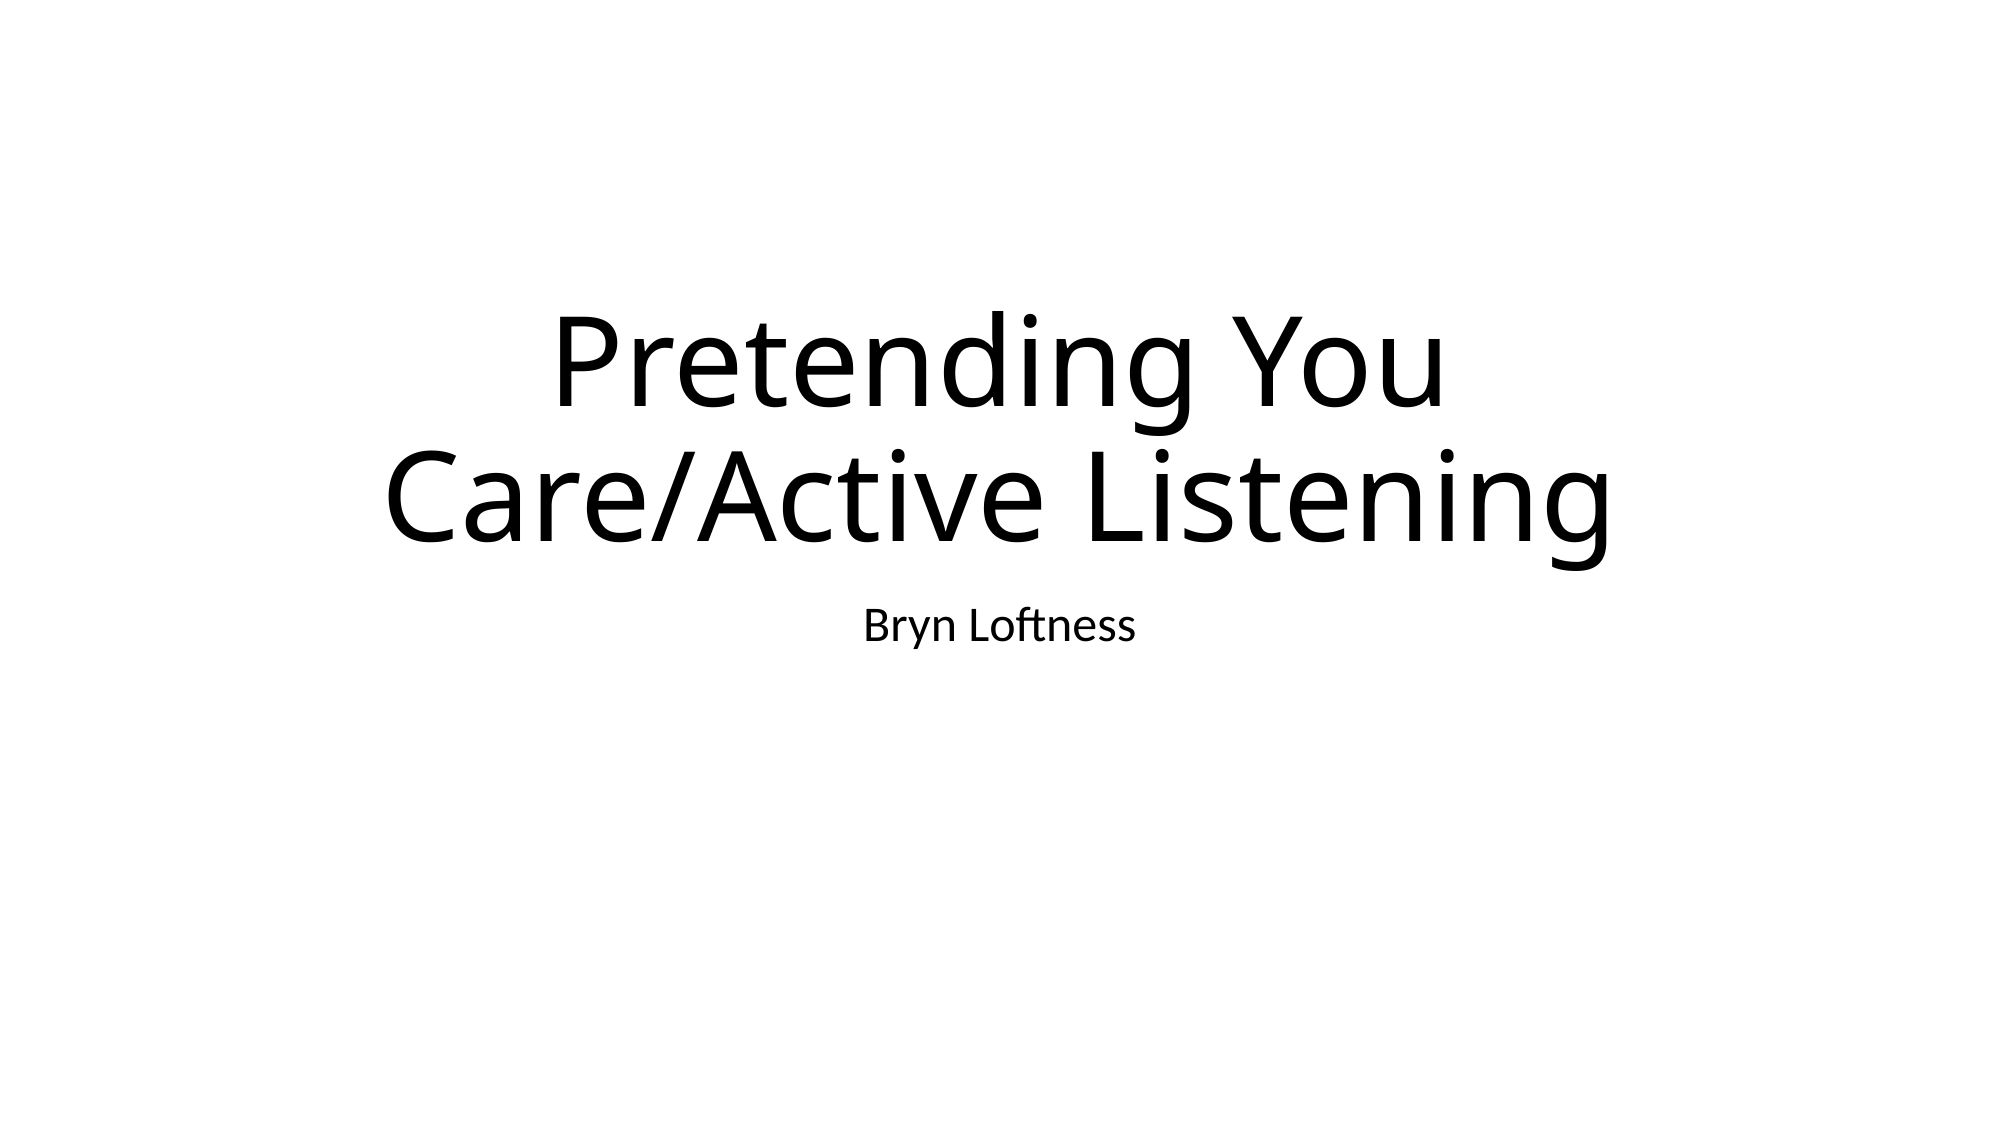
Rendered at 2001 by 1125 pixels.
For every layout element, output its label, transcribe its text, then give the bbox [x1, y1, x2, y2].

subtitle Bryn Loftness [249, 590, 1750, 863]
title Pretending You Care/Active Listening [249, 184, 1750, 576]
